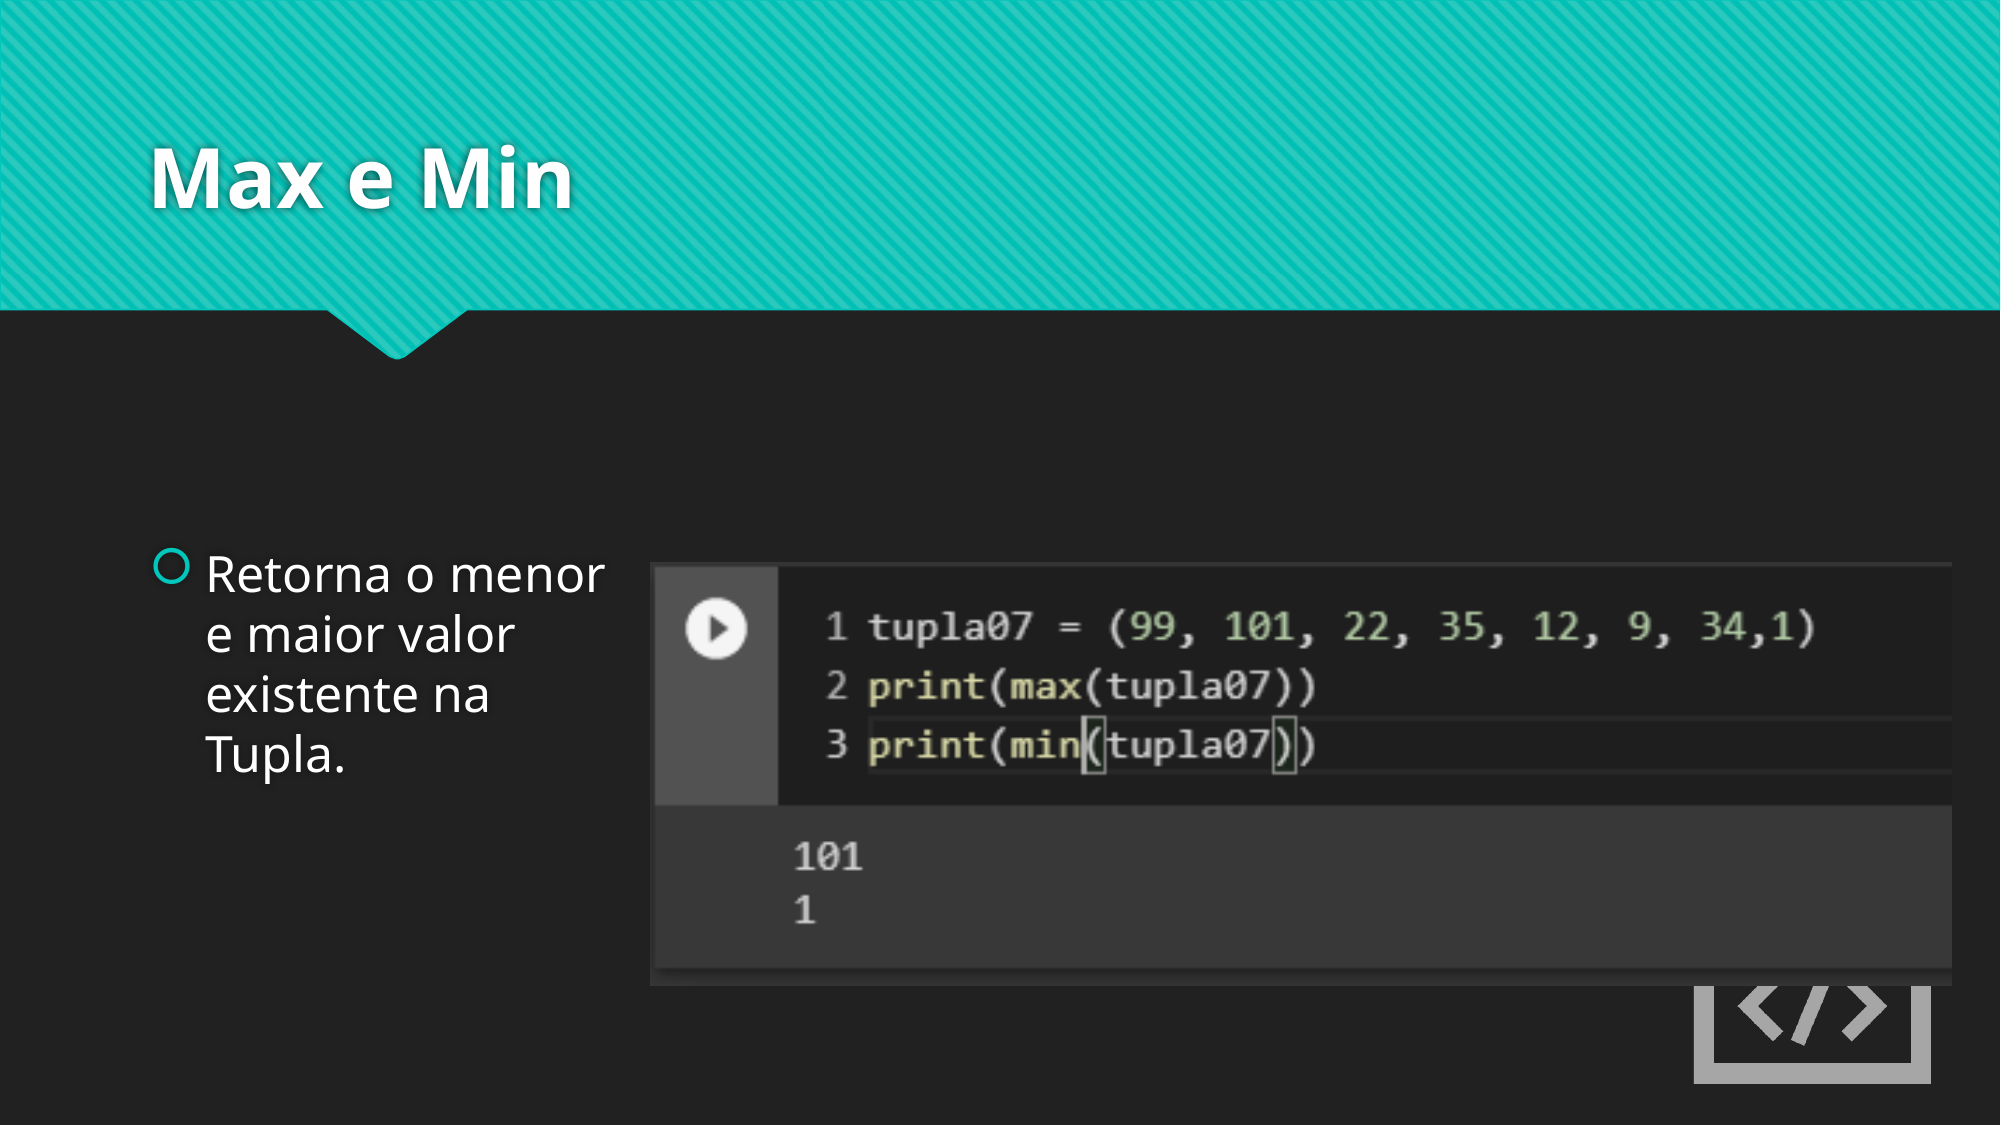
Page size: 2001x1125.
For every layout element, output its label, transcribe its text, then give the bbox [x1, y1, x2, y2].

list Retorna o menor e maior valor existente na Tupla. [134, 364, 651, 962]
title Max e Min [132, 73, 1868, 233]
picture [650, 562, 1953, 1125]
